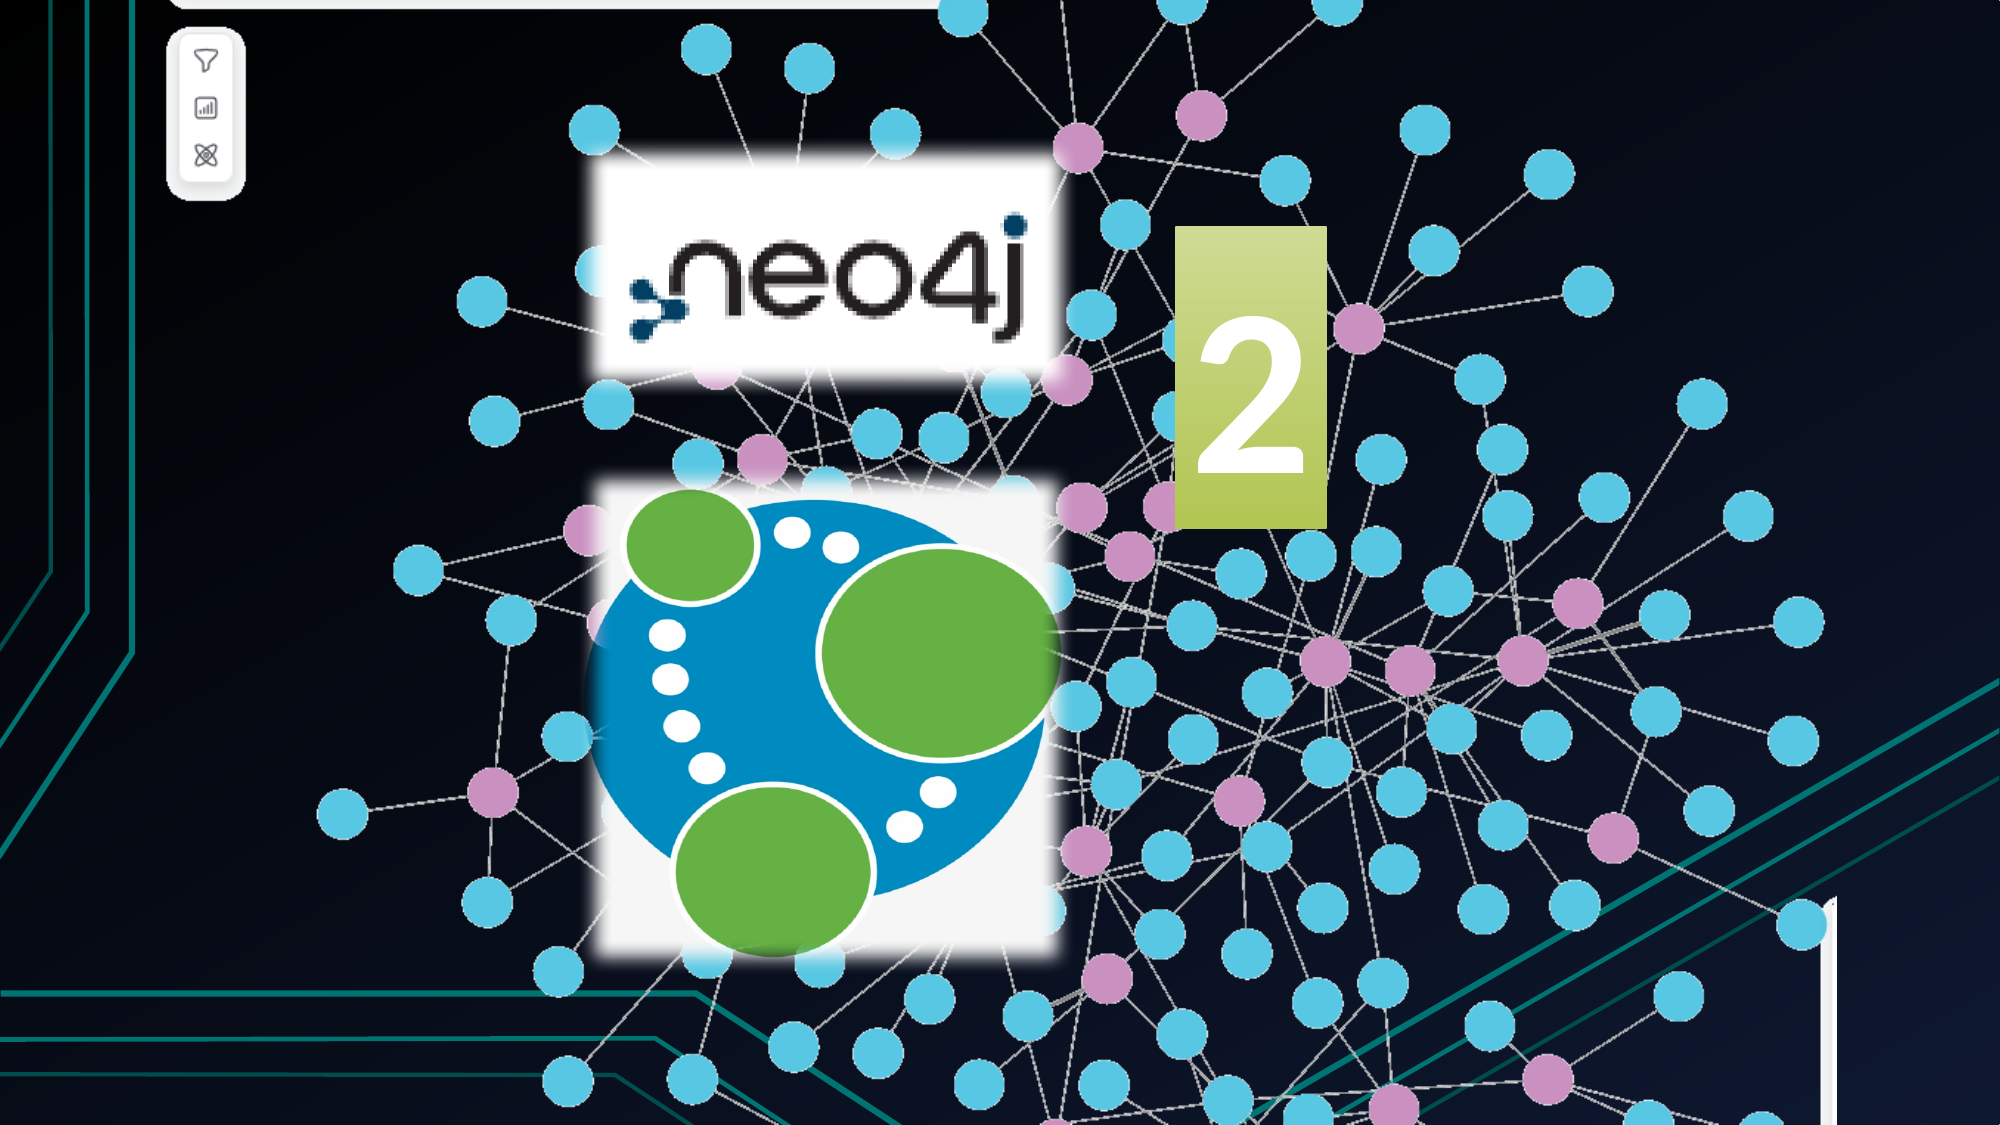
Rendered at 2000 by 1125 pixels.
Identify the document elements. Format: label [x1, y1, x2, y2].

picture [162, 0, 1837, 1125]
